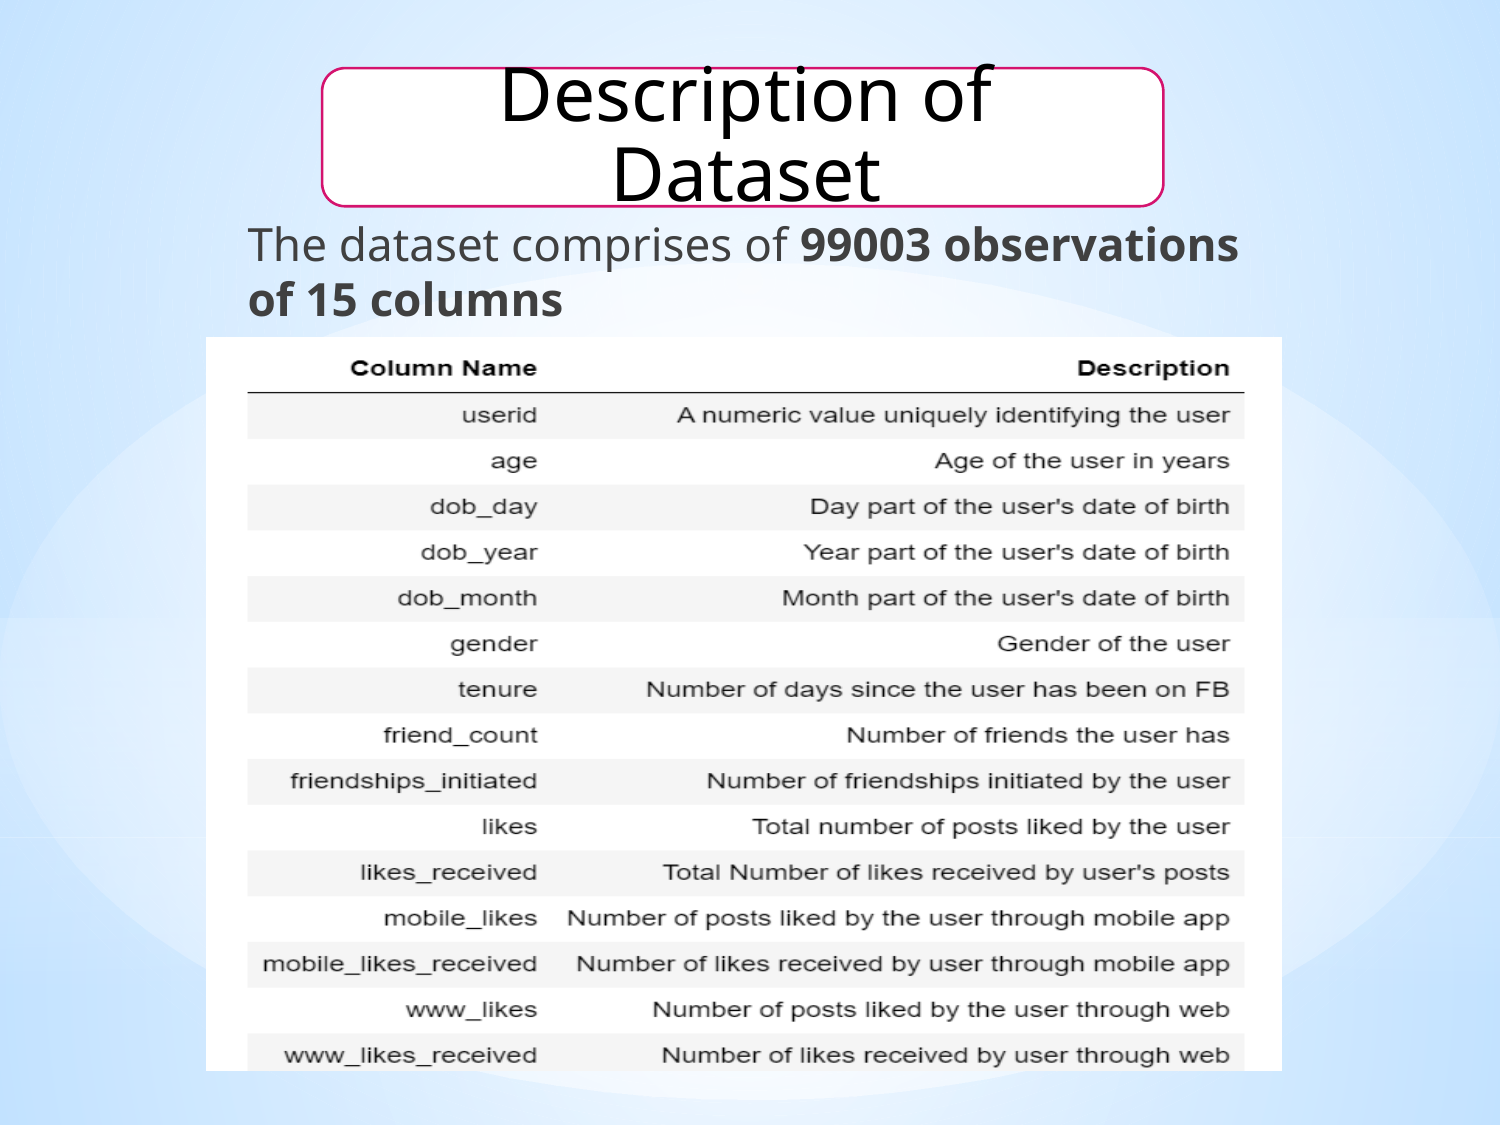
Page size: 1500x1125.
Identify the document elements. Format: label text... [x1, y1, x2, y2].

list The dataset comprises of 99003 observations of 15 columns [225, 211, 1275, 335]
picture [206, 337, 1282, 1071]
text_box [215, 66, 1270, 209]
